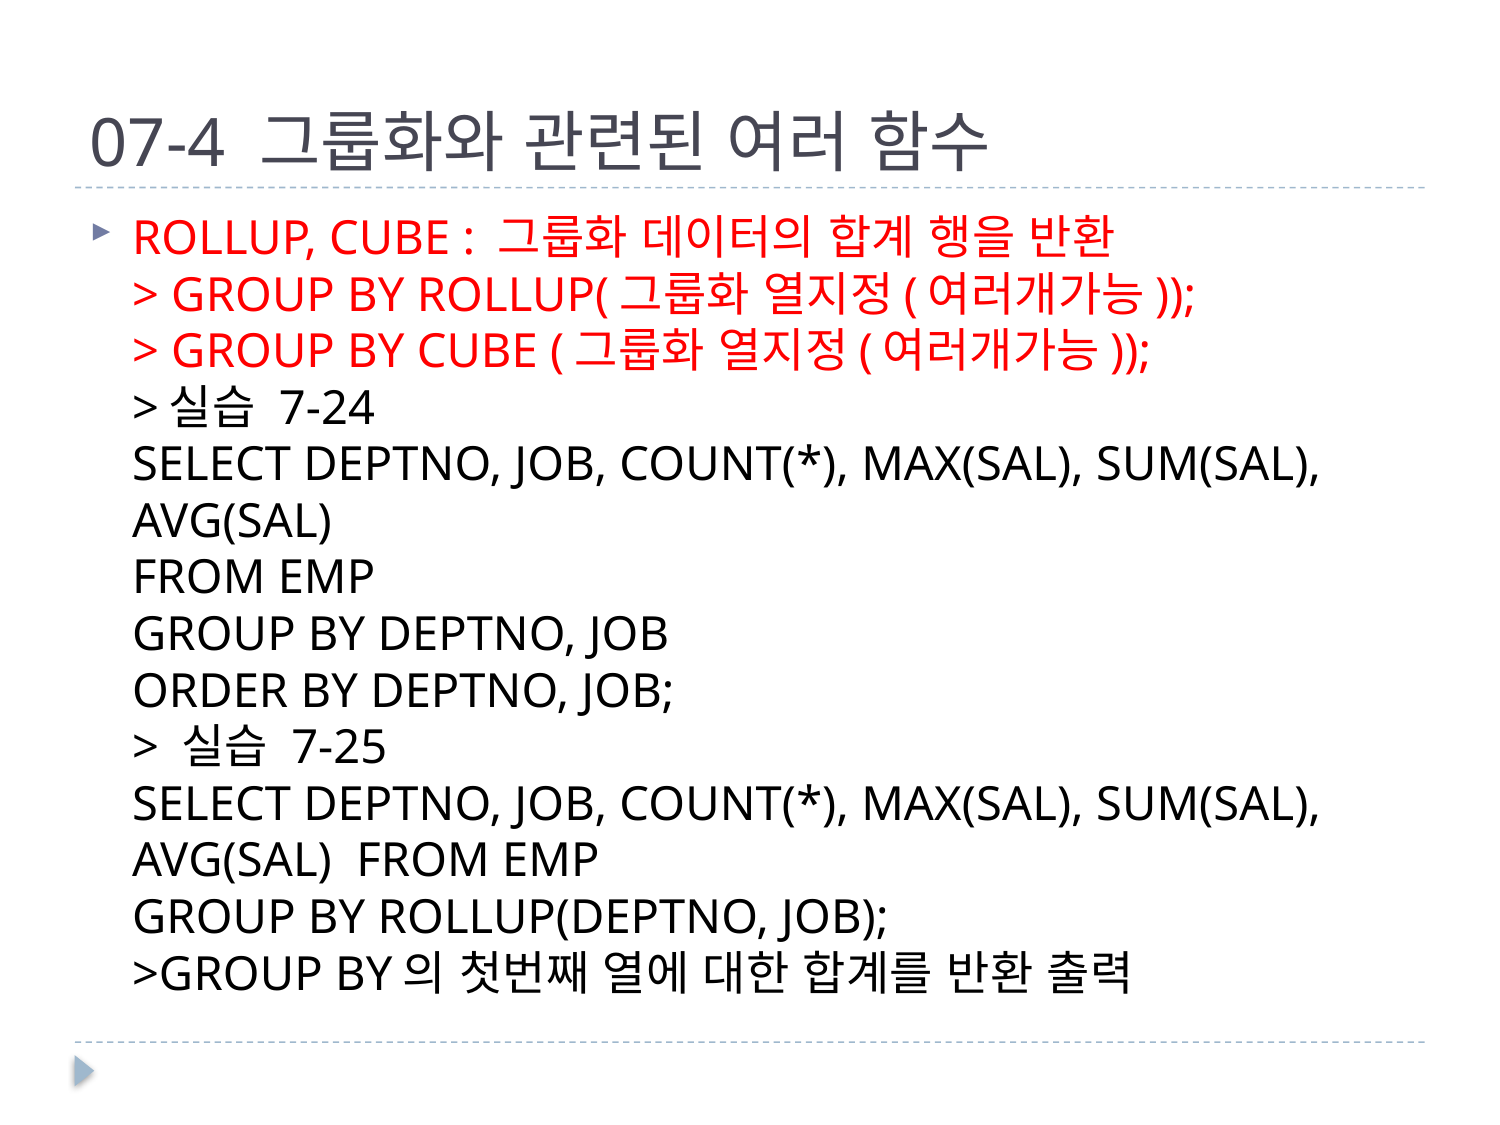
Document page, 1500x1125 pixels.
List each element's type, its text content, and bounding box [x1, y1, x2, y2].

list ROLLUP, CUBE : 그룹화 데이터의 합계 행을 반환 > GROUP BY ROLLUP(그룹화 열지정(여러개가능)); > GROUP BY CUBE (그룹화 열지정(여러개가능)); >실습 7-24 SELECT DEPTNO, JOB, COUNT(*), MAX(SAL), SUM(SAL), AVG(SAL) FROM EMP GROUP BY DEPTNO, JOB ORDER BY DEPTNO, JOB; > 실습 7-25 SELECT DEPTNO, JOB, COUNT(*), MAX(SAL), SUM(SAL), AVG(SAL) FROM EMP GROUP BY ROLLUP(DEPTNO, JOB); >GROUP BY의 첫번째 열에 대한 합계를 반환 출력 [75, 200, 1425, 1010]
title 07-4 그룹화와 관련된 여러 함수 [75, 24, 1425, 188]
